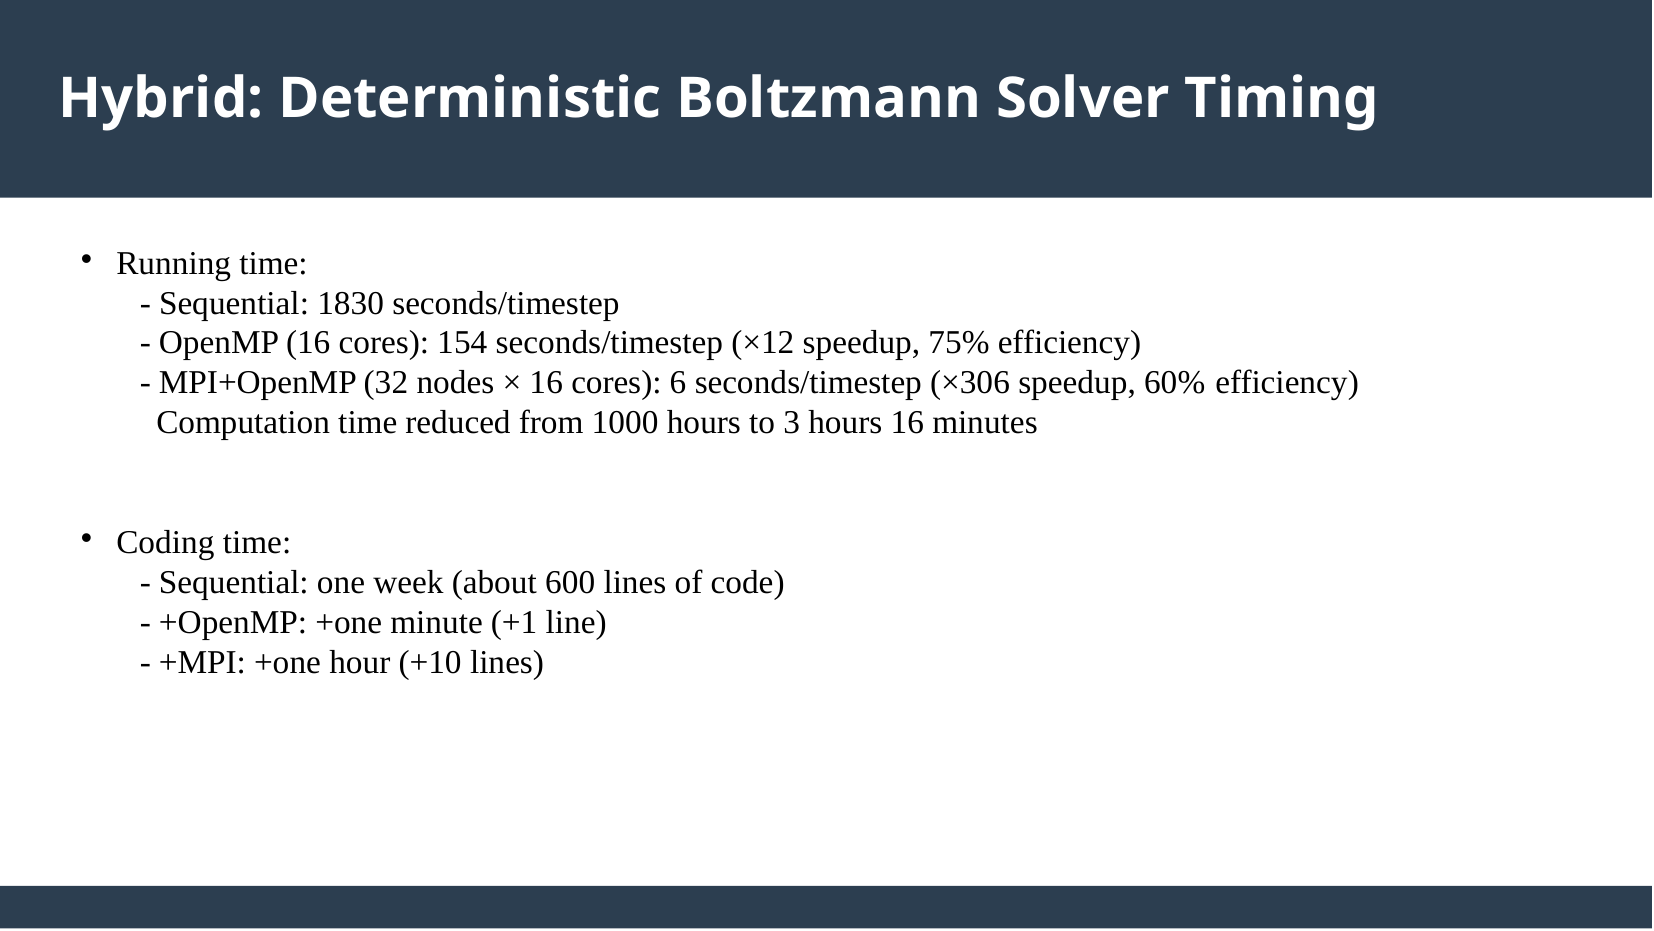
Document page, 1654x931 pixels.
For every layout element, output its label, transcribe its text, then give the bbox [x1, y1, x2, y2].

text_box Hybrid: Deterministic Boltzmann Solver Timing [59, 37, 1593, 154]
text_box Running time: - Sequential: 1830 seconds/timestep - OpenMP (16 cores): 154 seconds/timestep (×12 speedup, 75% efficiency) - MPI+OpenMP (32 nodes × 16 cores): 6 seconds/timestep (×306 speedup, 60% efficiency) Computation time reduced from 1000 hours to 3 hours 16 minutes Coding time: - Sequential: one week (about 600 lines of code) - +OpenMP: +one minute (+1 line) - +MPI: +one hour (+10 lines) [66, 233, 1609, 795]
